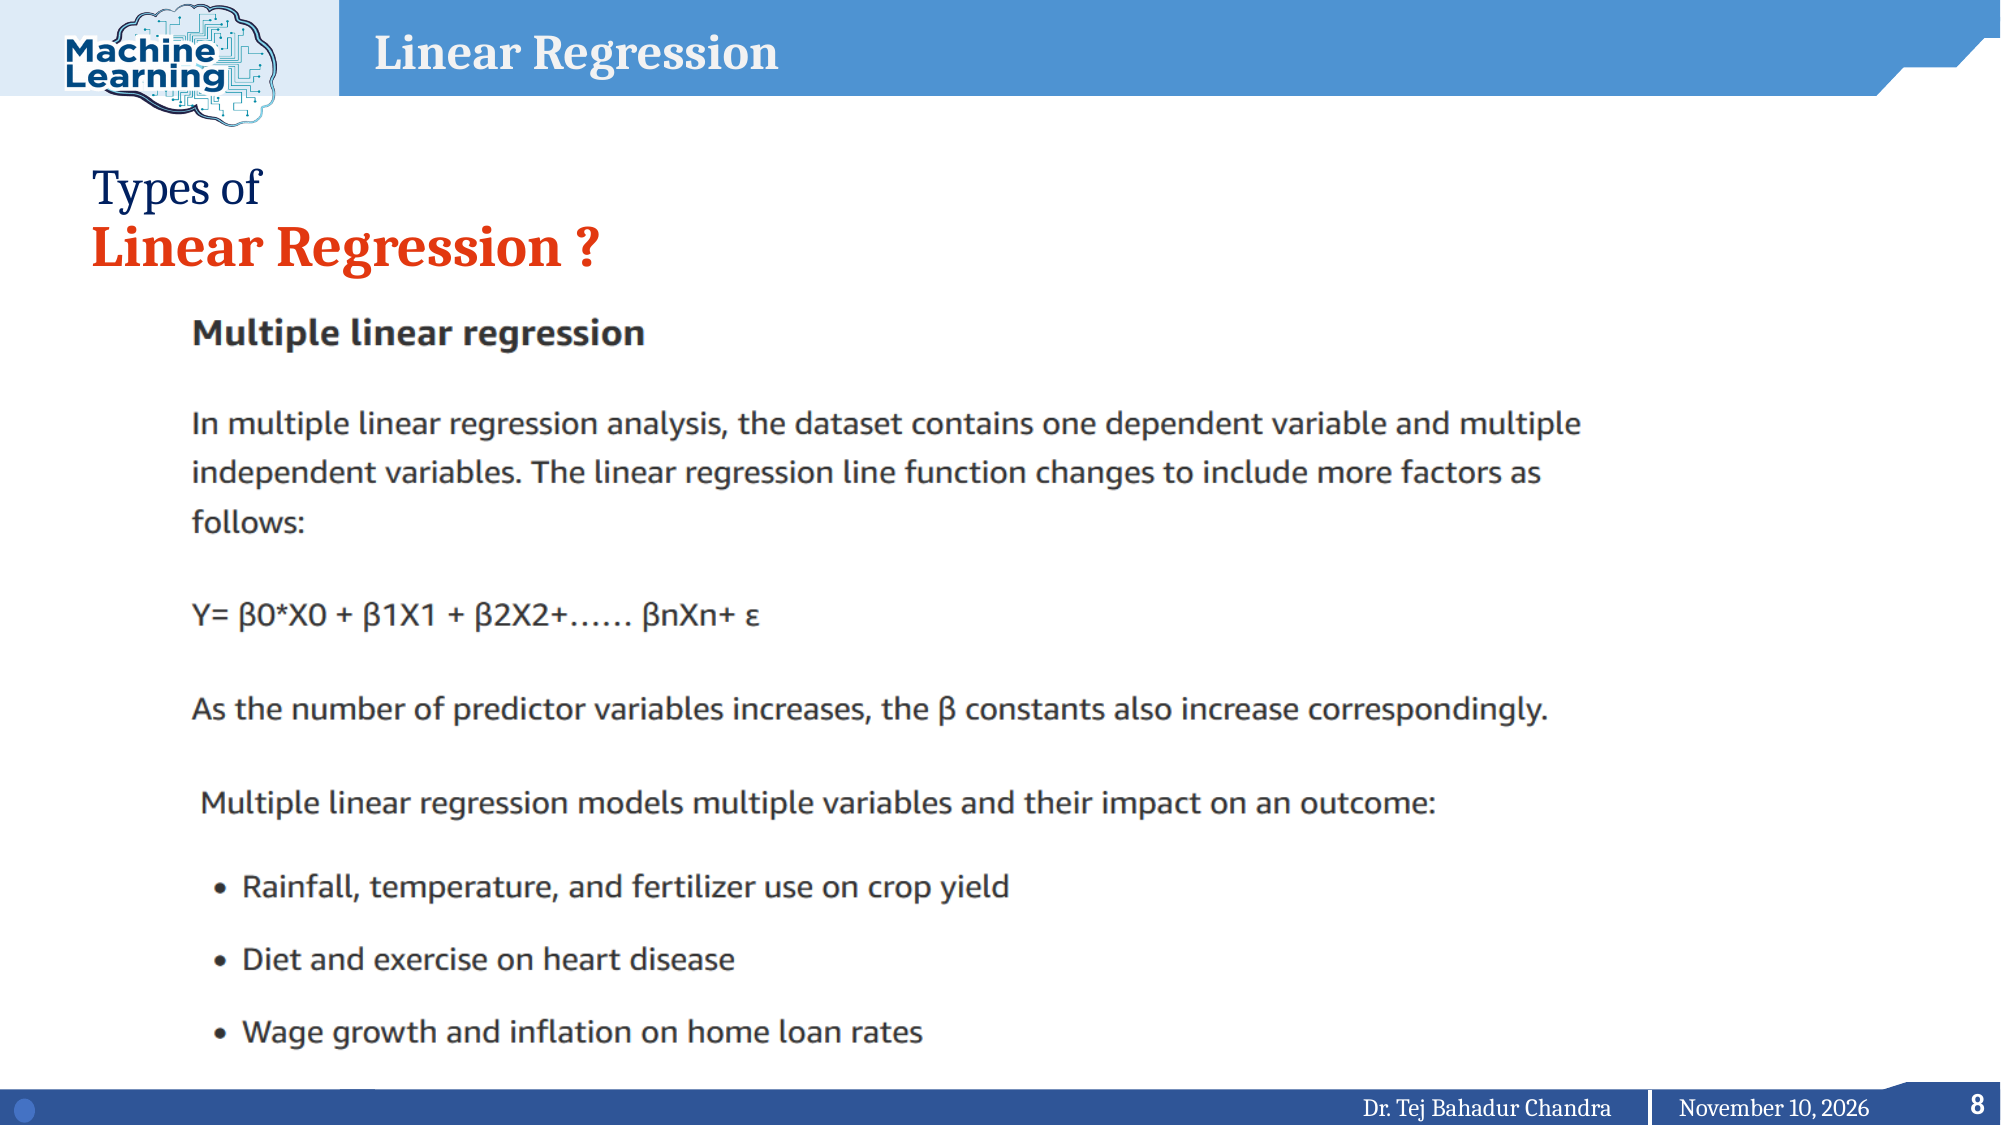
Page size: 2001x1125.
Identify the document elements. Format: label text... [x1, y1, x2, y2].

picture [64, 0, 290, 131]
text_box Types of Linear Regression ? [77, 111, 868, 286]
picture [182, 309, 1604, 1064]
text_box [14, 1098, 35, 1123]
text_box Linear Regression [359, 11, 1938, 87]
